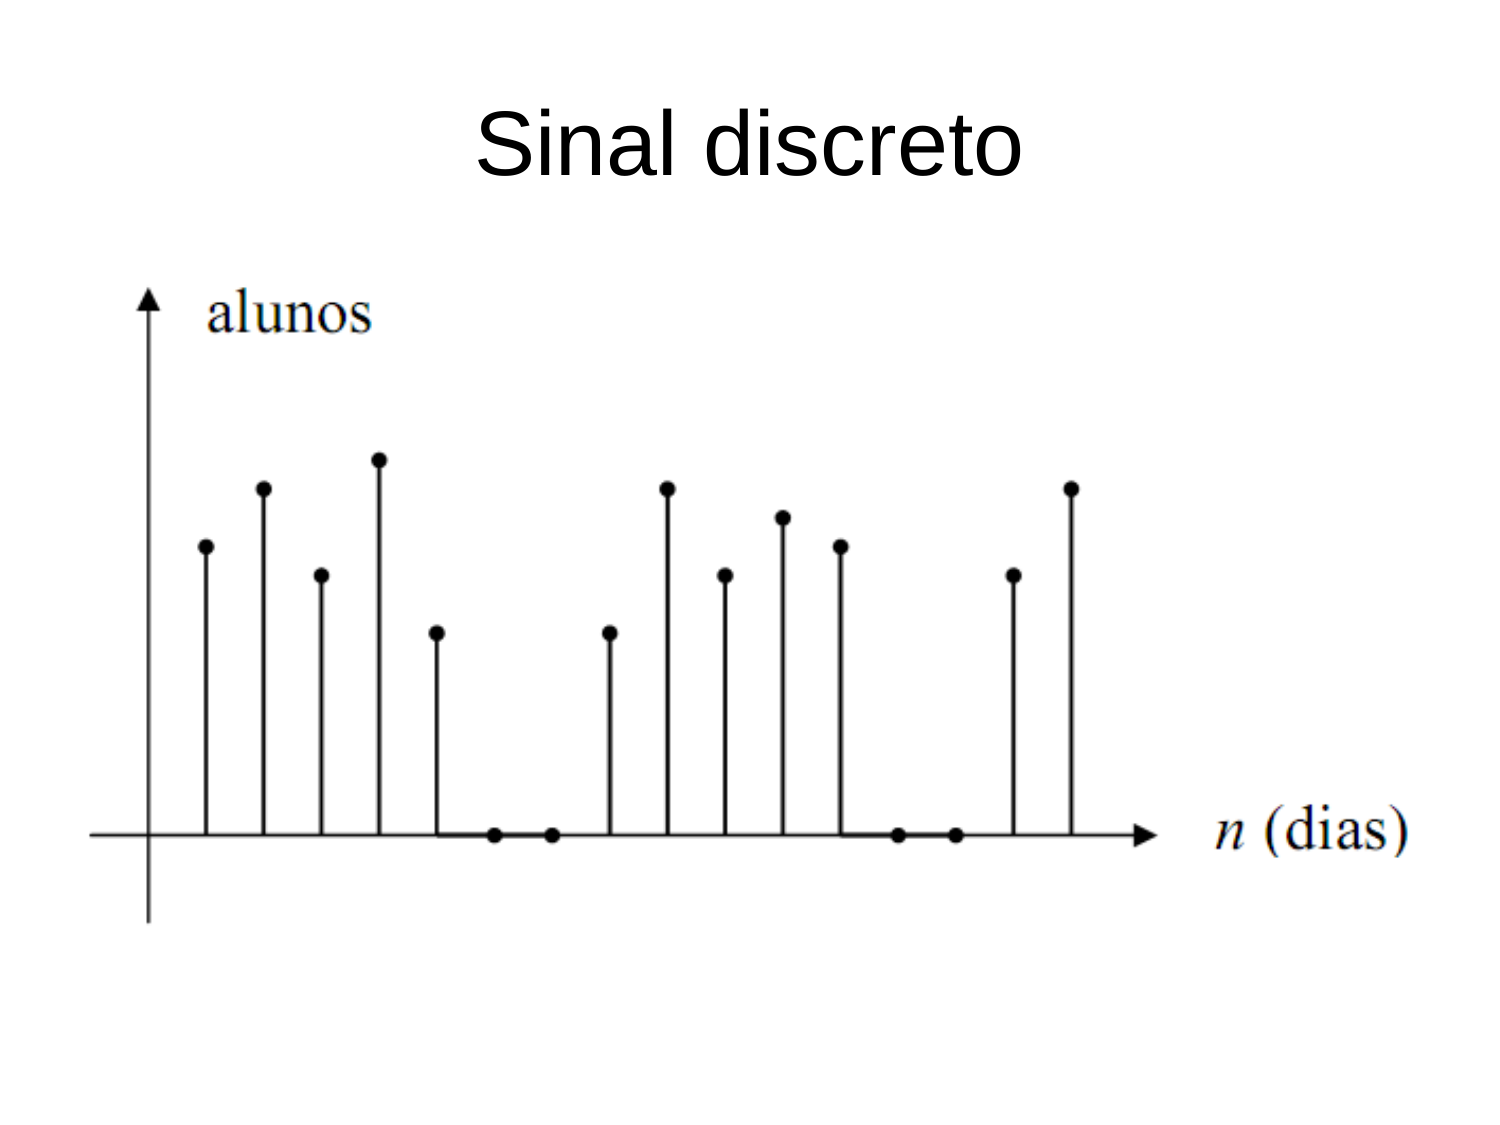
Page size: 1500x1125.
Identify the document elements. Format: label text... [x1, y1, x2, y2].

title Sinal discreto [75, 45, 1425, 233]
picture [88, 266, 1412, 930]
